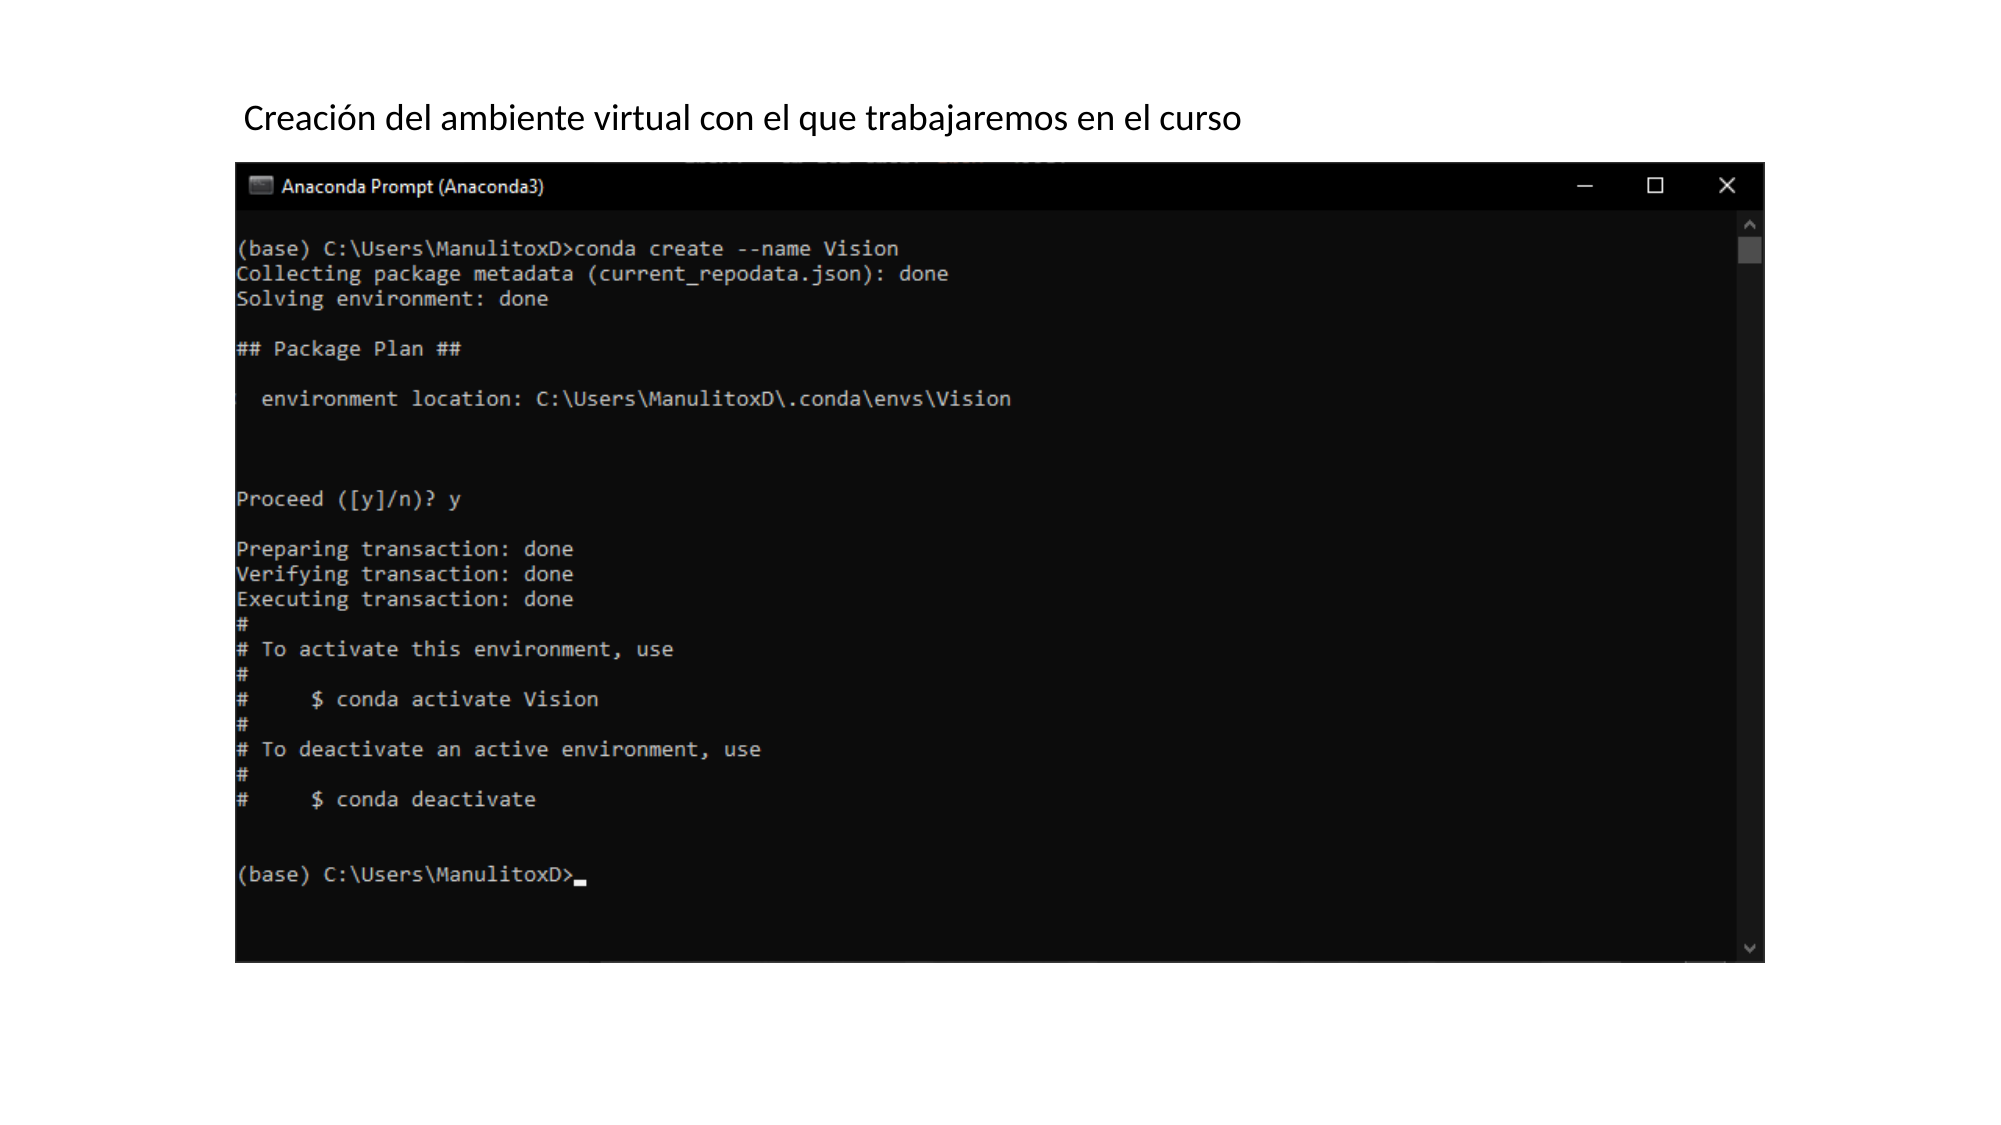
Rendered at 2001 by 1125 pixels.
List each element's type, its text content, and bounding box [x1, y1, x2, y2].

text_box Creación del ambiente virtual con el que trabajaremos en el curso [228, 85, 1259, 145]
picture [235, 162, 1765, 963]
